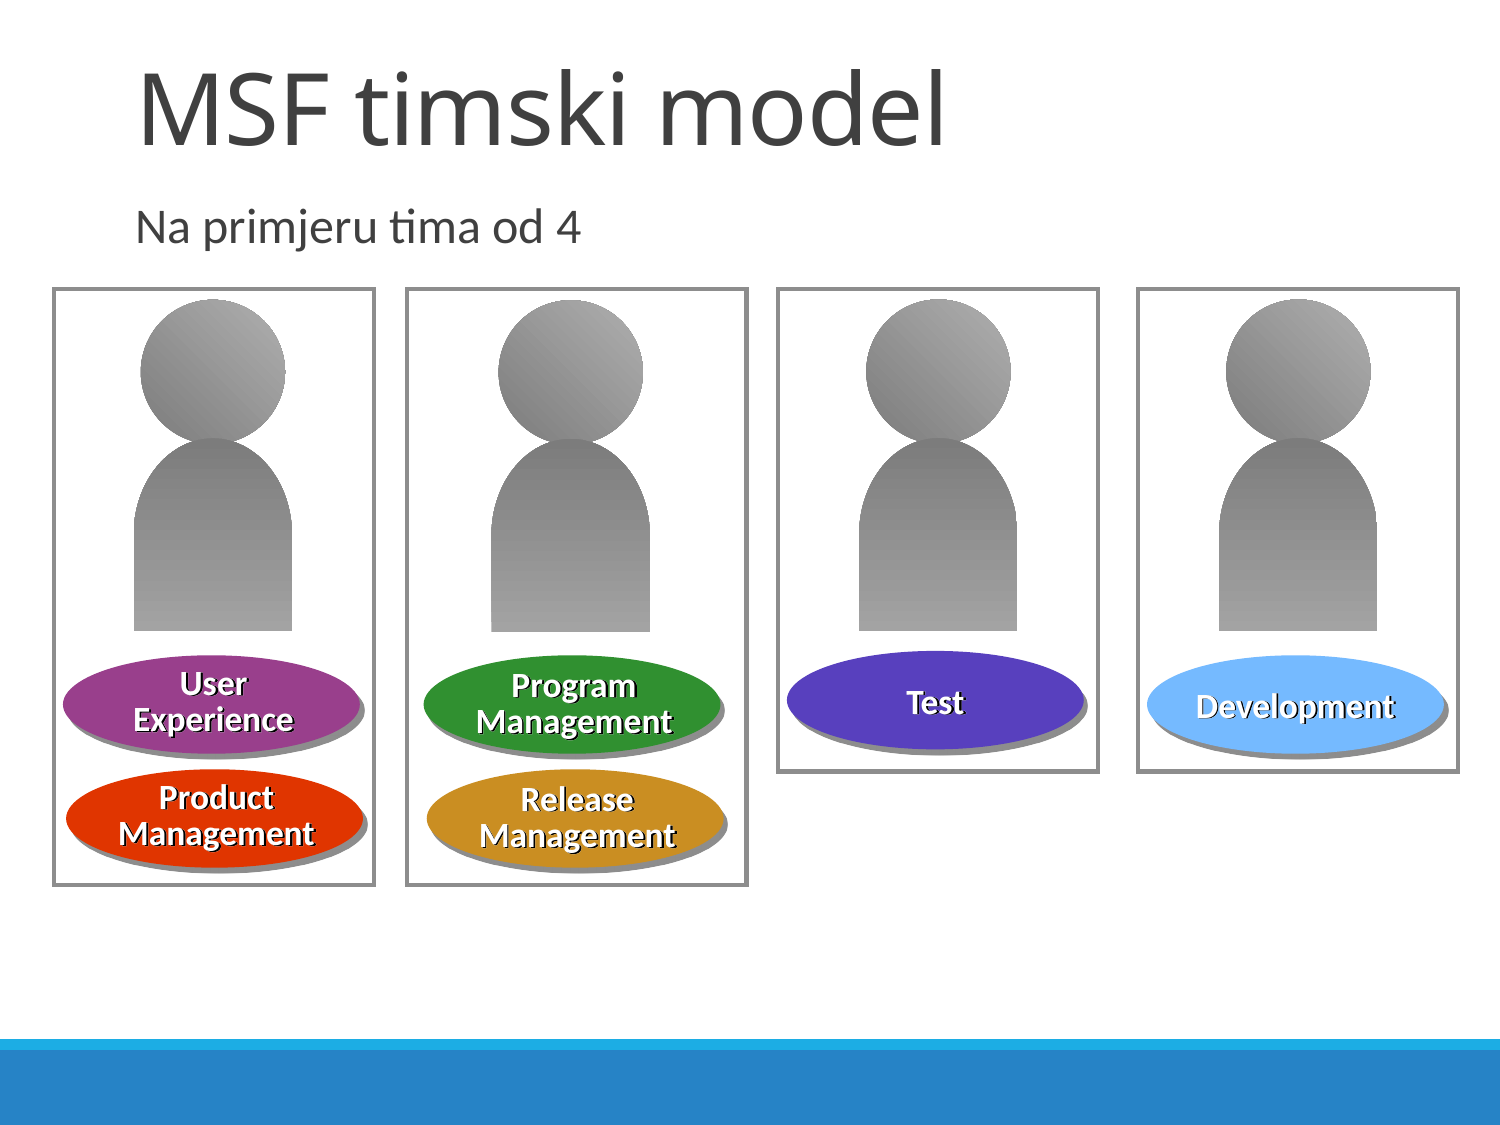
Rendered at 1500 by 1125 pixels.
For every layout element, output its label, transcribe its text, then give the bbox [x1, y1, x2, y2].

text_box [1373, 288, 1458, 772]
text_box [1146, 654, 1445, 755]
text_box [65, 768, 364, 869]
text_box [777, 288, 1099, 772]
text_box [133, 299, 293, 632]
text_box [786, 650, 1085, 750]
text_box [491, 299, 651, 633]
text_box [54, 288, 135, 886]
title MSF timski model [135, 40, 1373, 174]
list Na primjeru tima od 4 [135, 192, 1373, 954]
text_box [423, 654, 721, 755]
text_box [858, 298, 1019, 632]
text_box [1218, 298, 1378, 632]
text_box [62, 654, 361, 755]
